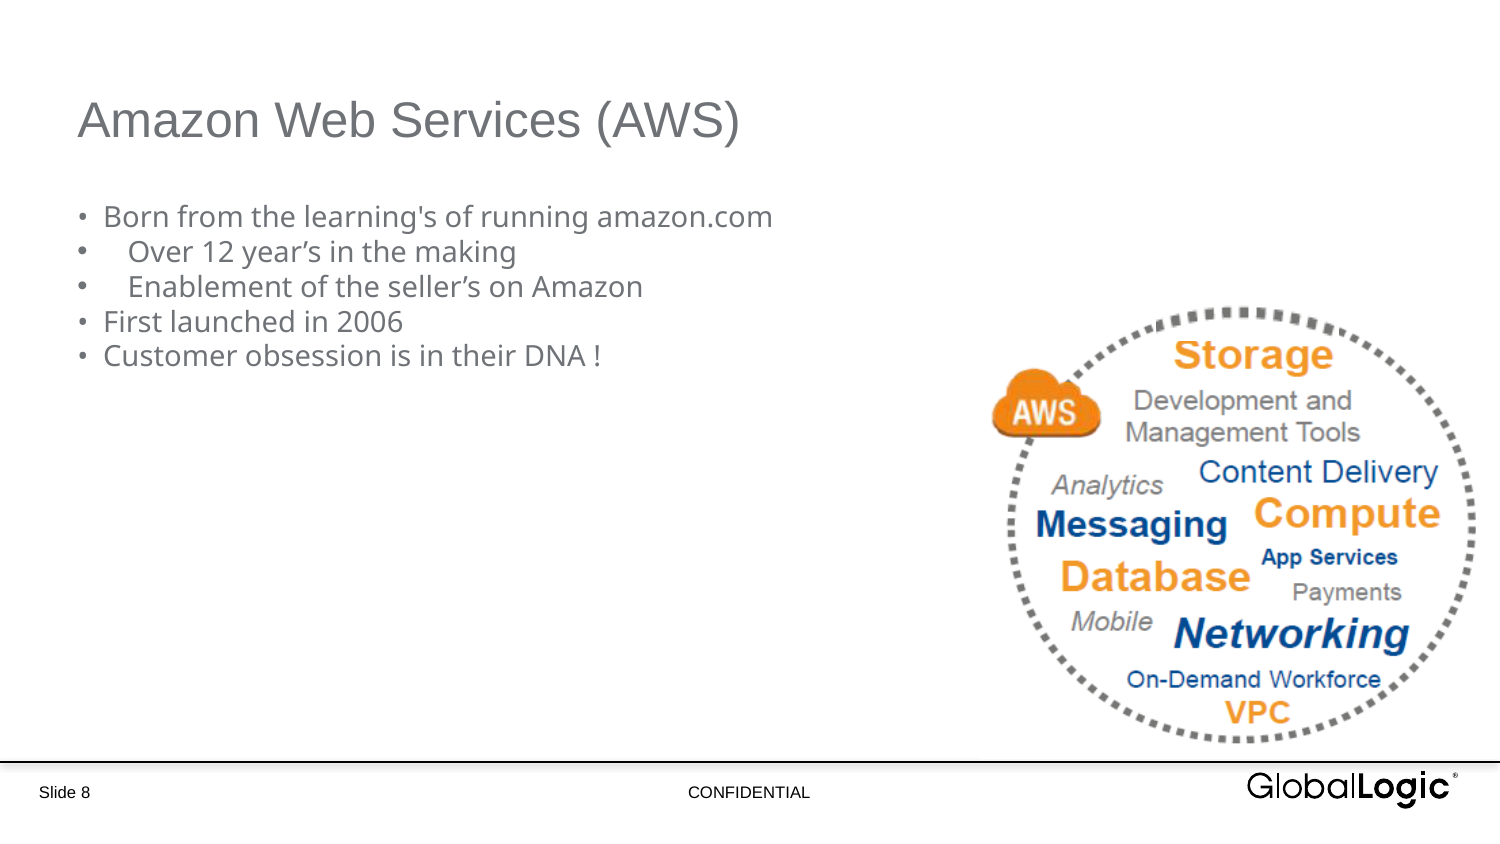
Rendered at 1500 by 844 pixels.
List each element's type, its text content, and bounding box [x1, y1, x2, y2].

picture [981, 302, 1494, 758]
text_box Amazon Web Services (AWS) • Born from the learning's of running amazon.com Over 12 year’s in the making Enablement of the seller’s on Amazon • First launched in 2006 • Customer obsession is in their DNA ! [62, 80, 982, 381]
